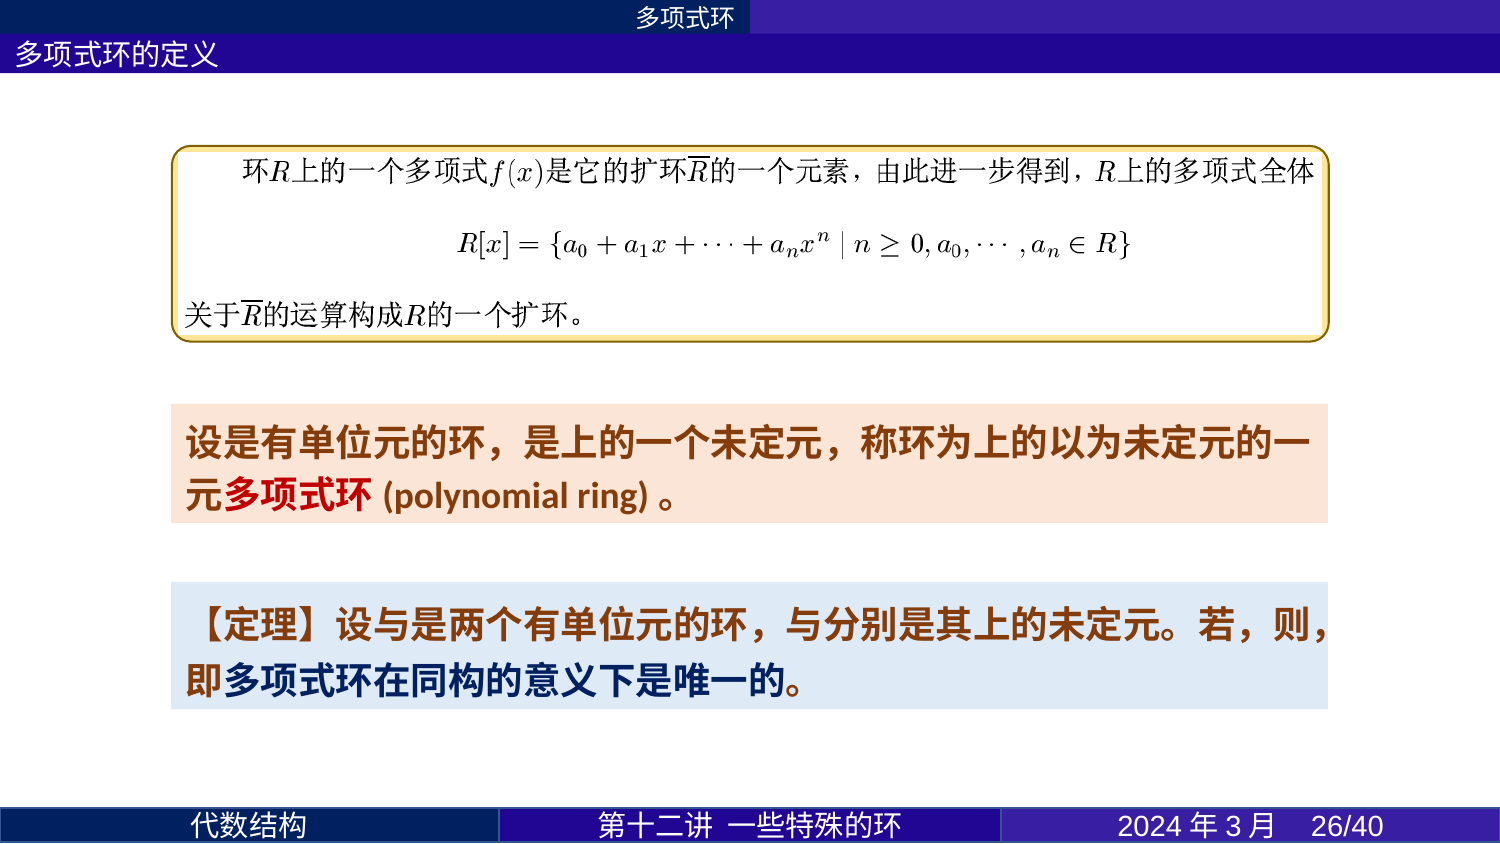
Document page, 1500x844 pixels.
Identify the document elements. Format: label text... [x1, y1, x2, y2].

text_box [171, 145, 1329, 342]
text_box 多项式环 [0, 0, 749, 33]
text_box 多项式环的定义 [0, 33, 1500, 74]
text_box 代数结构 [0, 807, 498, 843]
text_box 2024年3月 26/40 [1000, 807, 1500, 843]
text_box [749, 0, 1500, 33]
text_box 第十二讲 一些特殊的环 [498, 807, 1000, 843]
